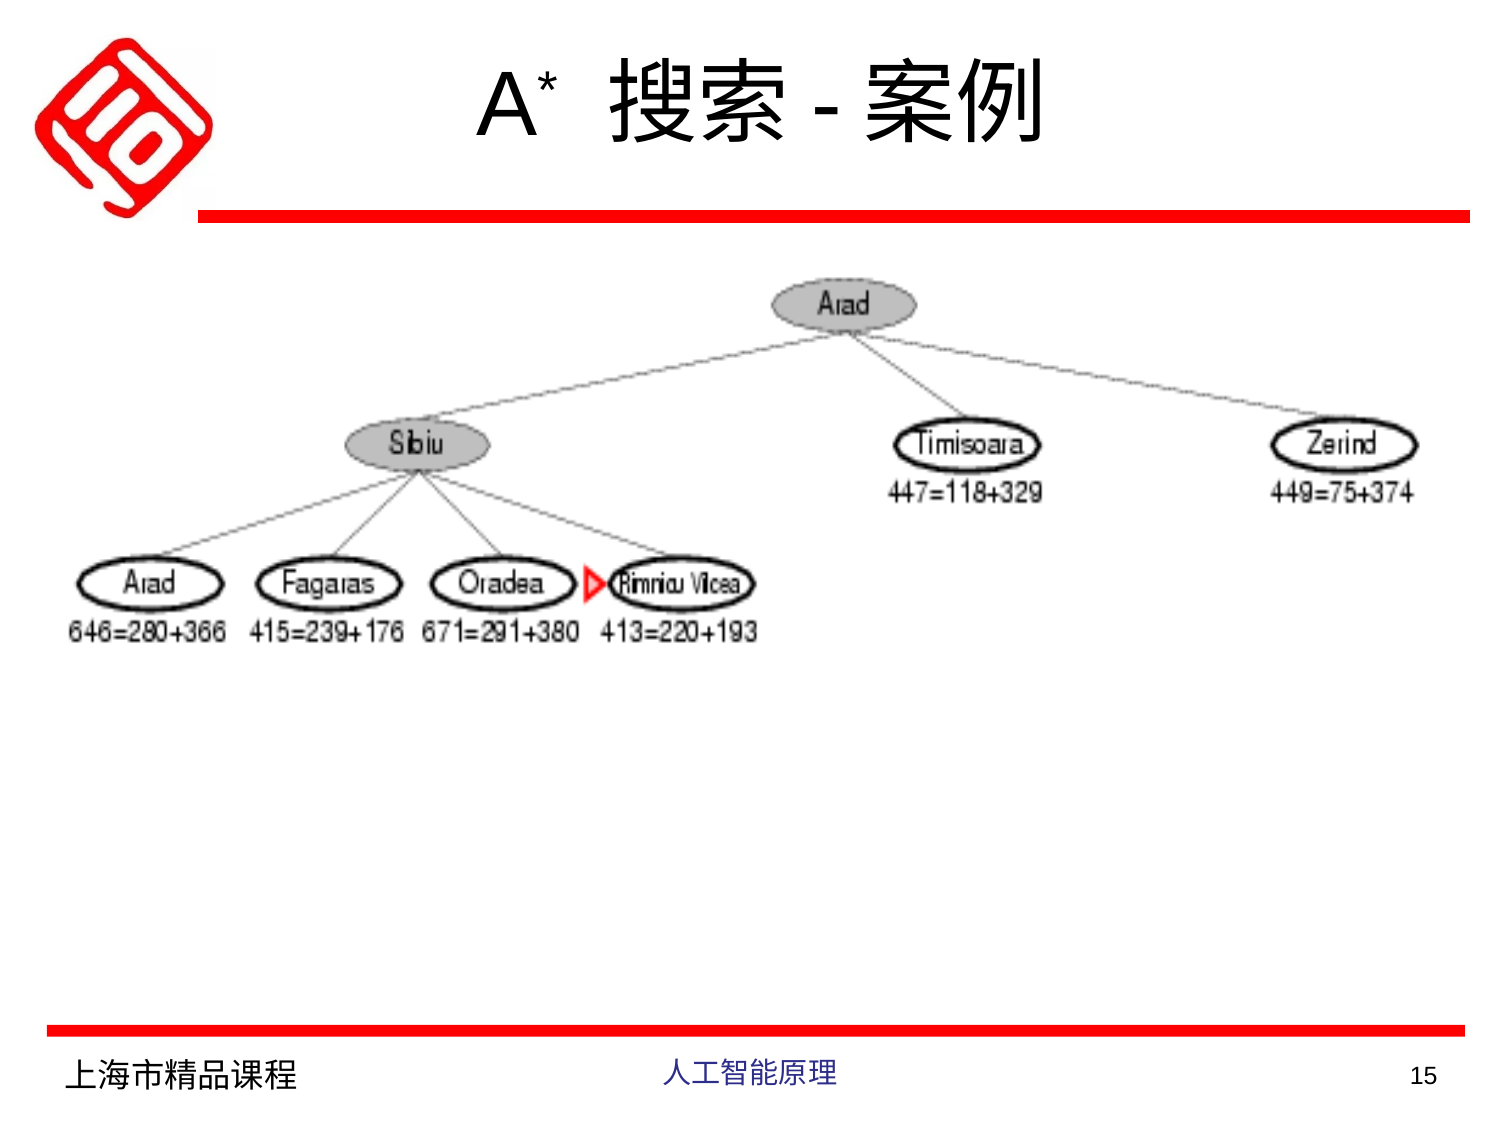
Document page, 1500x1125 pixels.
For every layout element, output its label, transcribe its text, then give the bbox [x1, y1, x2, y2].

footer 人工智能原理 [512, 1046, 988, 1125]
picture [31, 34, 216, 221]
picture [52, 255, 1437, 961]
slide_number 15 [1287, 1051, 1454, 1088]
text_box A* 搜索-案例 [53, 34, 1471, 164]
slide_number 上海市精品课程 [50, 1046, 450, 1125]
